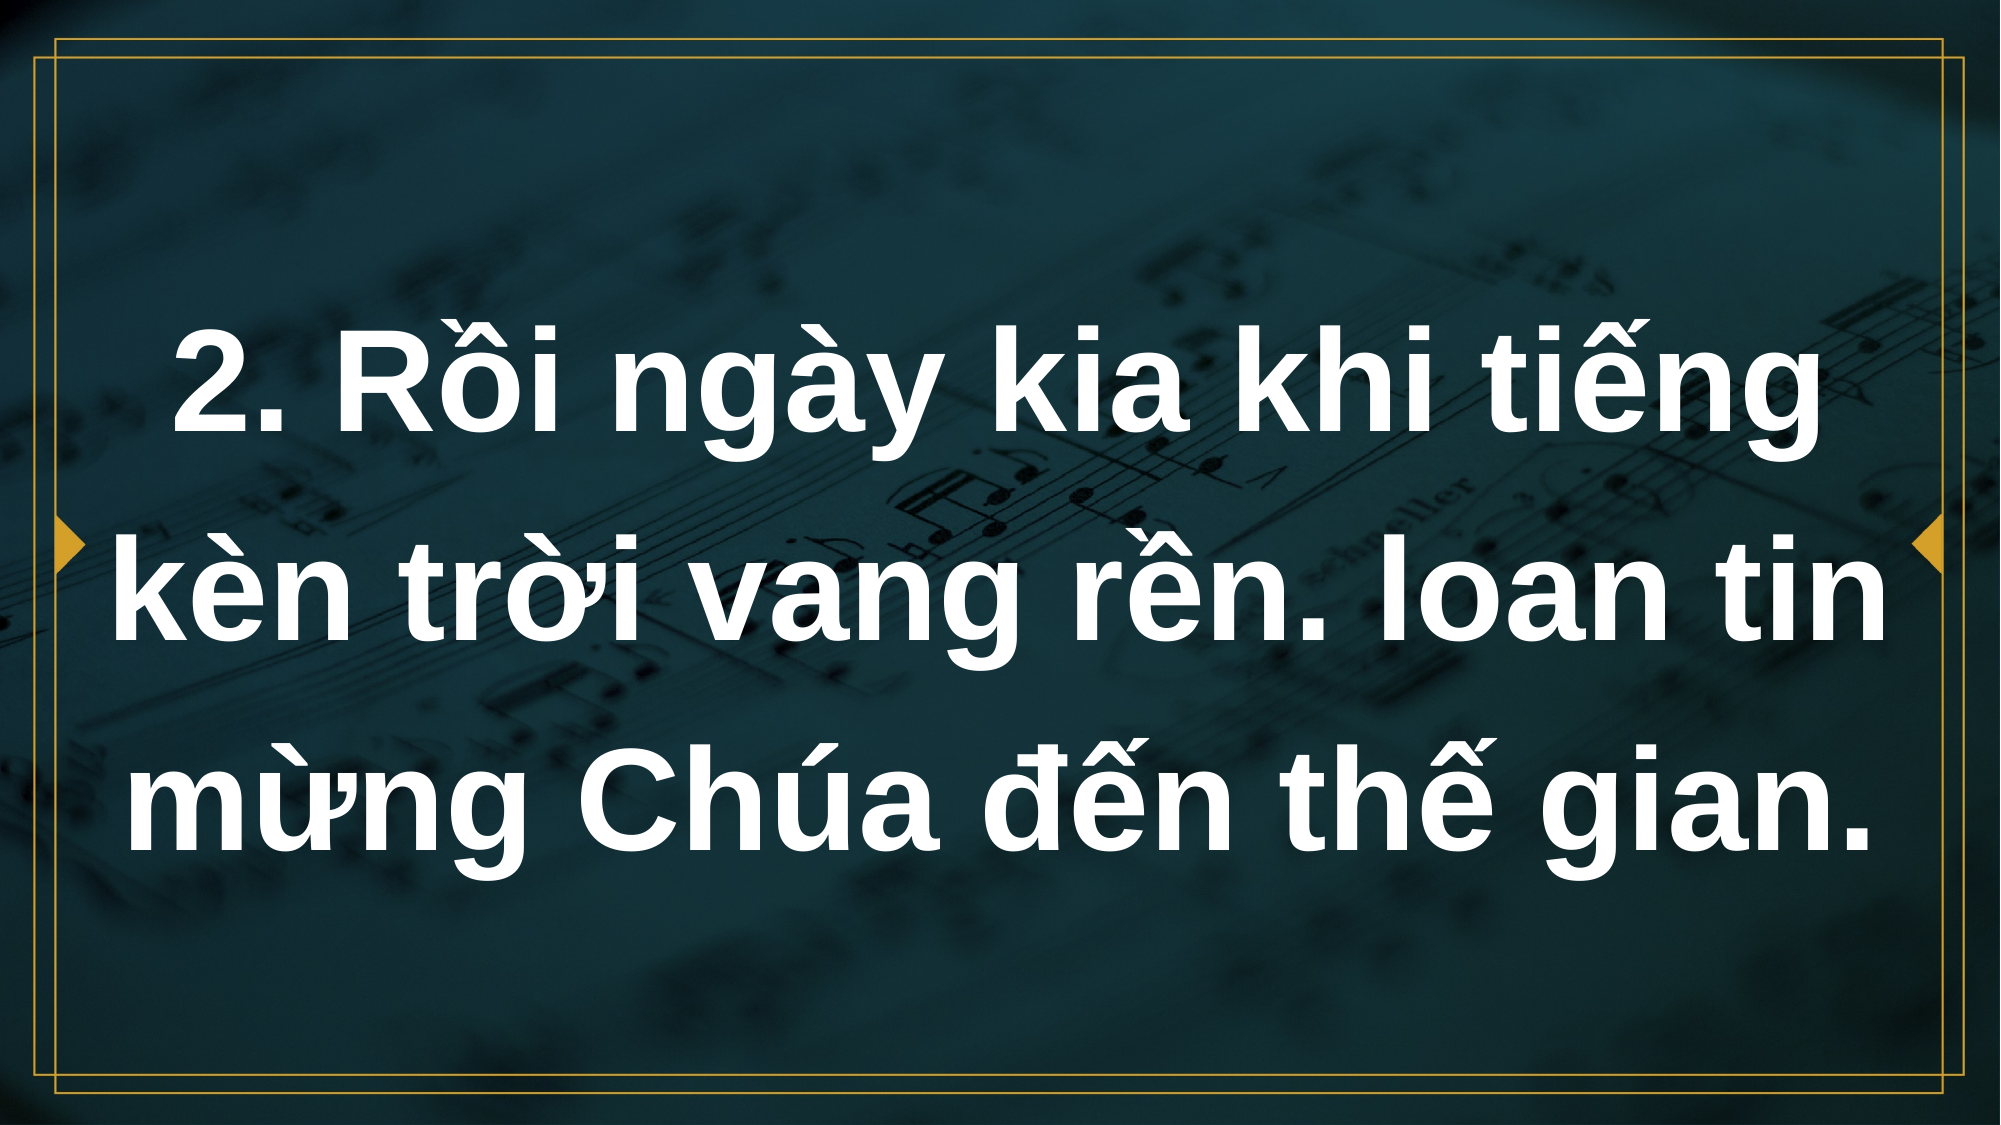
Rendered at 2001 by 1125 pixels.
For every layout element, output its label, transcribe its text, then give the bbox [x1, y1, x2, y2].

picture [0, 0, 2000, 1125]
title 2. Rồi ngày kia khi tiếng kèn trời vang rền. loan tin mừng Chúa đến thế gian. [55, 53, 1945, 1077]
